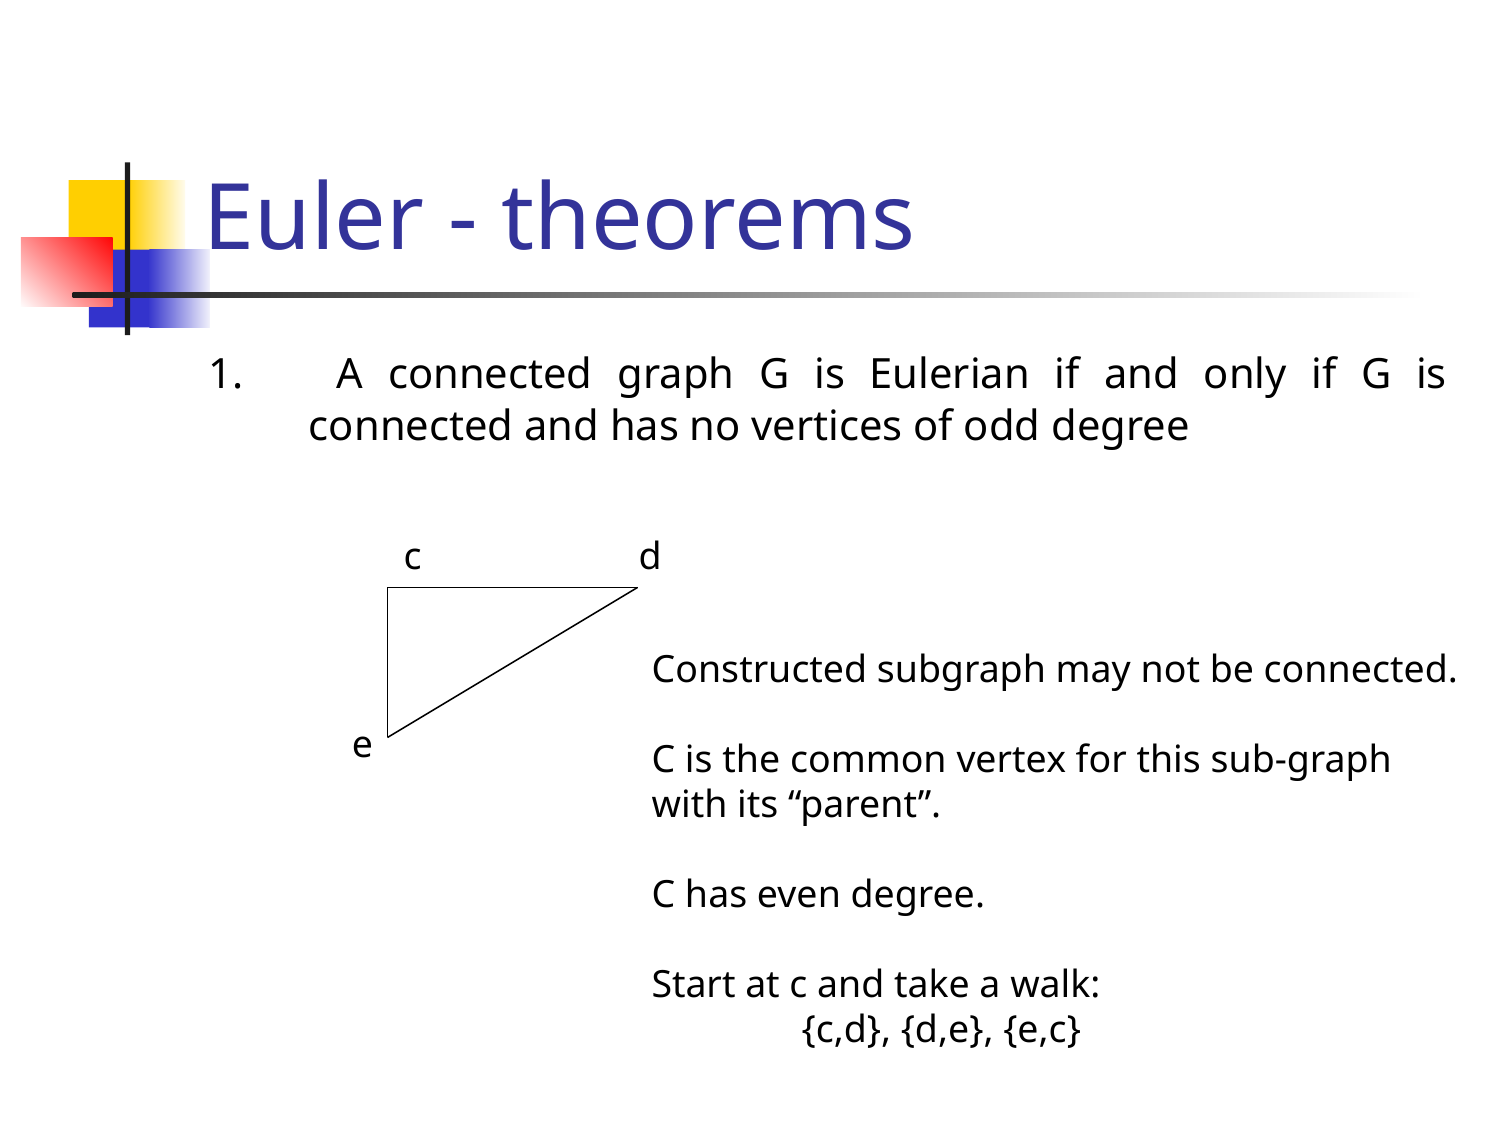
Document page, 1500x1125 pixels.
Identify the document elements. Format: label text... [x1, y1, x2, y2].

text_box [387, 587, 638, 738]
title Euler - theorems [188, 35, 1468, 275]
text_box Constructed subgraph may not be connected. C is the common vertex for this sub-graph with its “parent”. C has even degree. Start at c and take a walk: {c,d}, {d,e}, {e,c} [636, 637, 1474, 1058]
list 1. A connected graph G is Eulerian if and only if G is connected and has no vertices of odd degree [193, 331, 1463, 488]
text_box e [337, 712, 388, 773]
text_box d [623, 524, 677, 585]
text_box c [388, 524, 437, 585]
